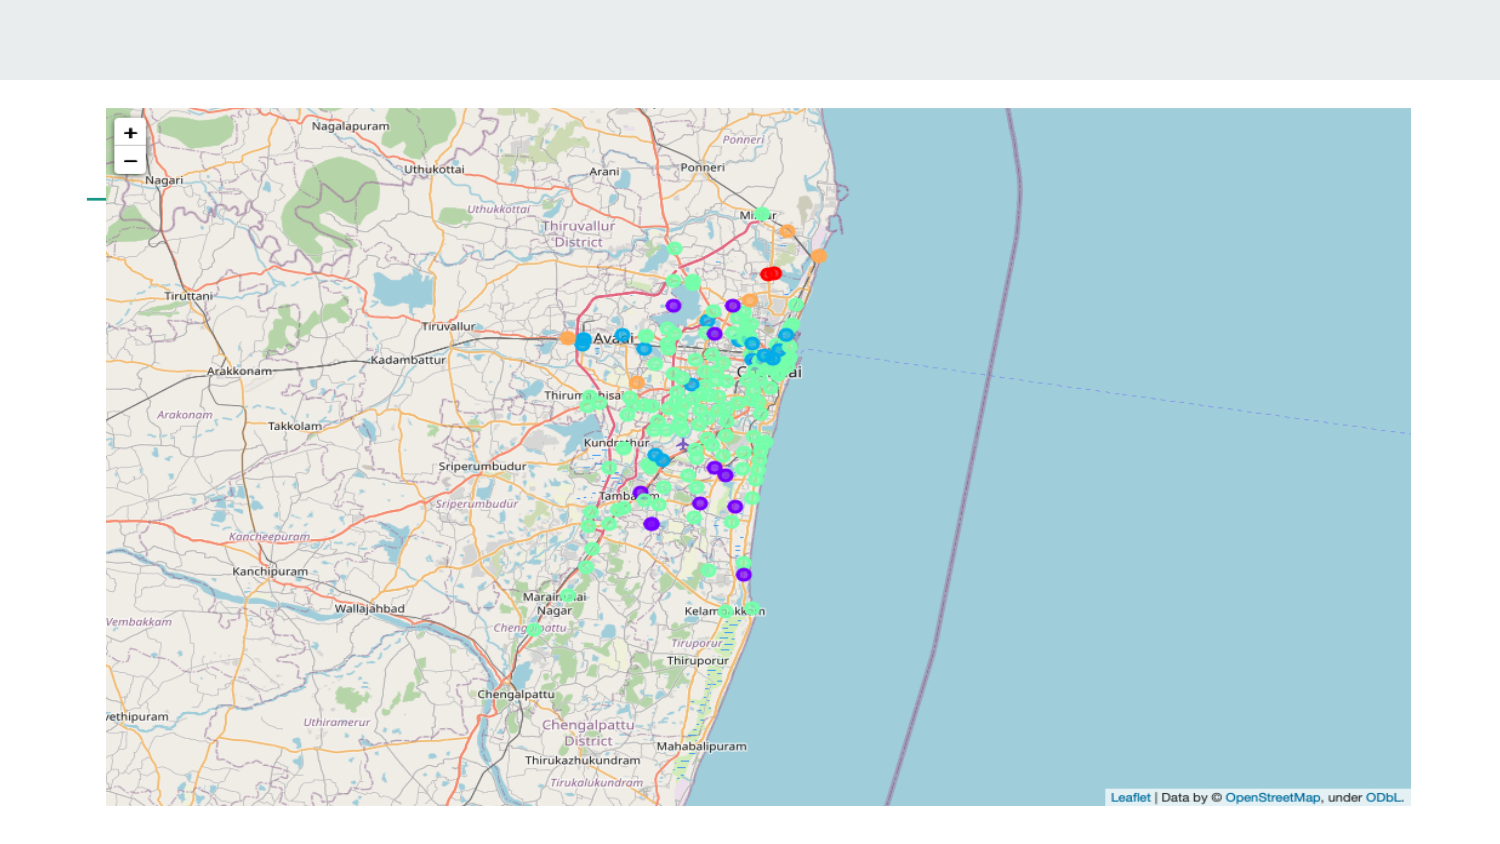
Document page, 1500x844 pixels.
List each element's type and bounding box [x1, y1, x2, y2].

picture [106, 106, 1411, 806]
